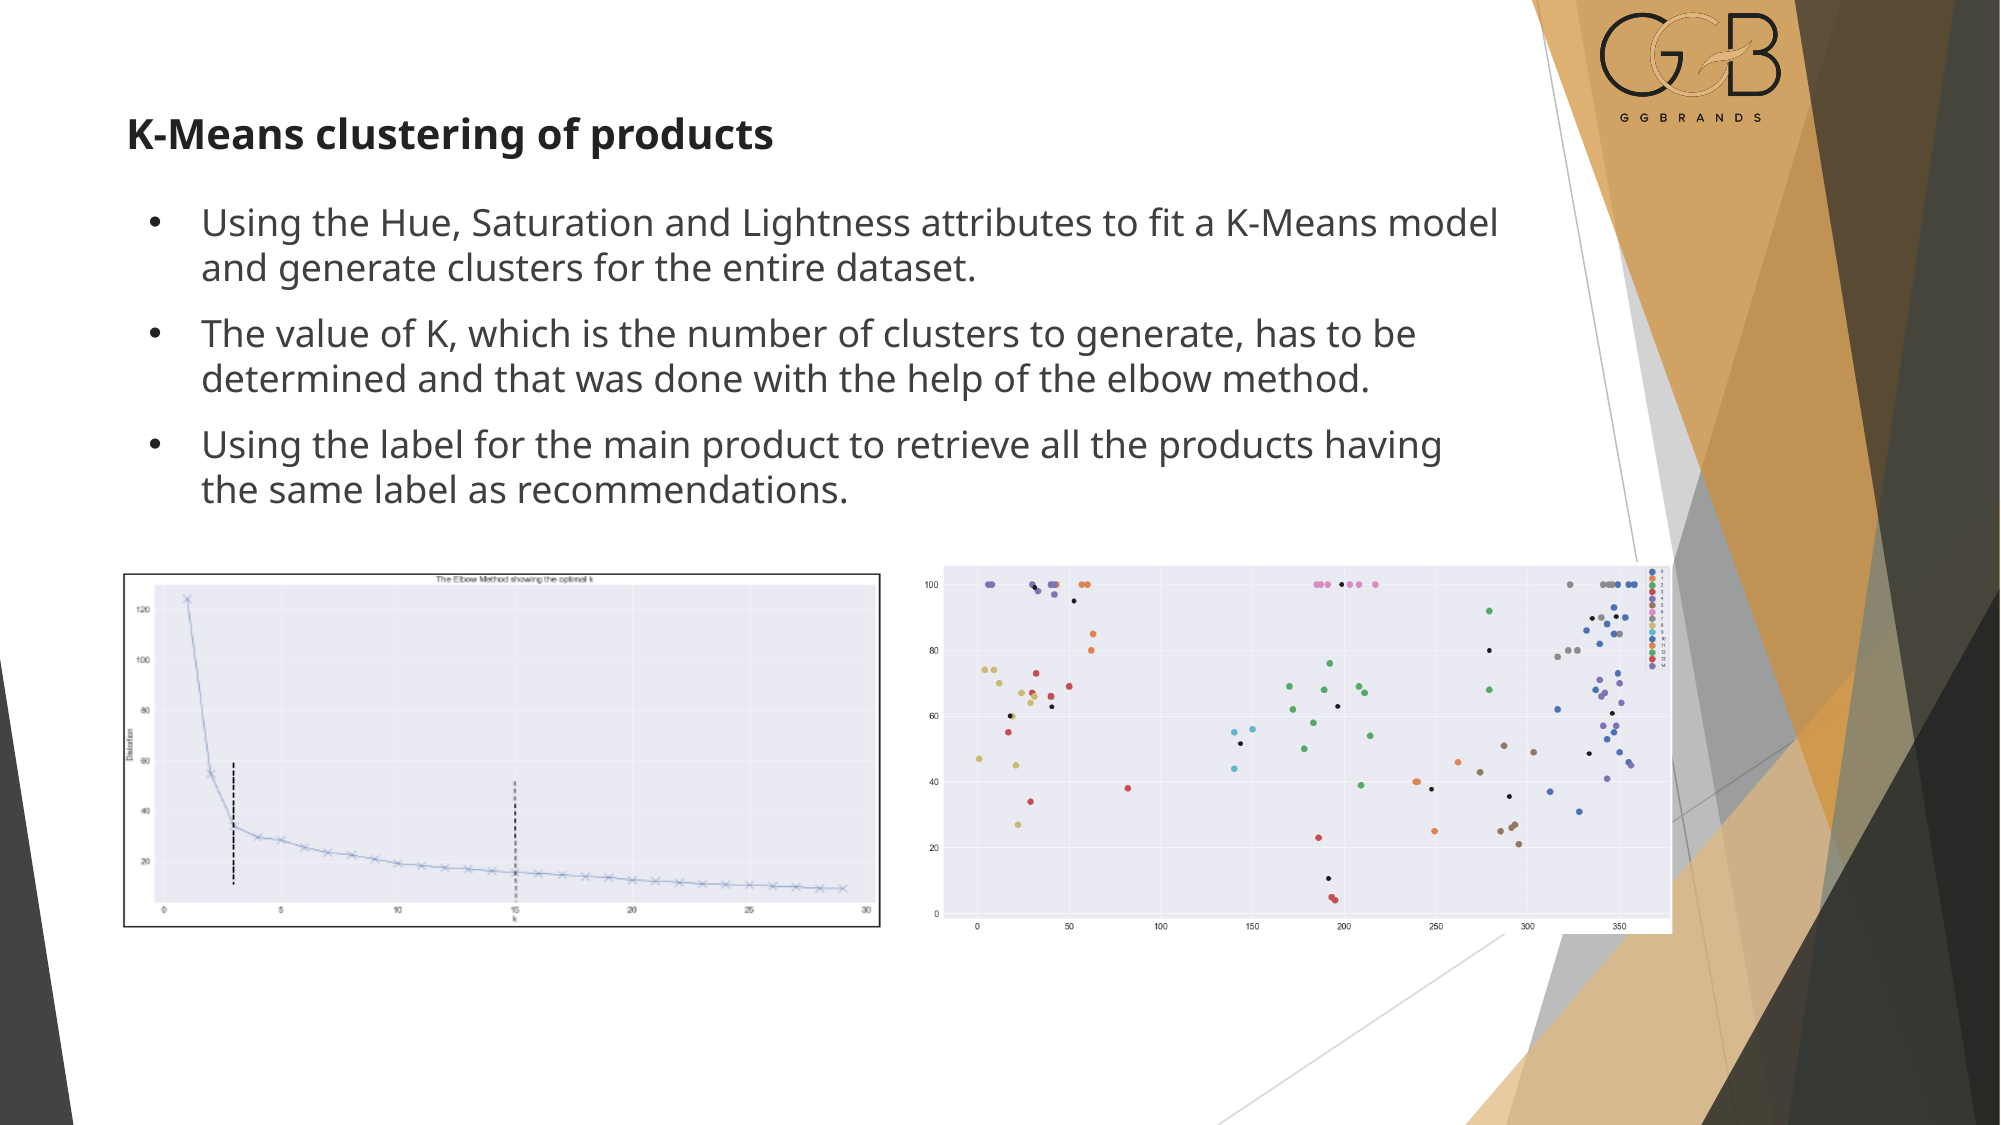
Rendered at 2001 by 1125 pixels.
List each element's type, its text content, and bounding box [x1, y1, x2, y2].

picture [110, 562, 898, 934]
picture [1584, 0, 1797, 134]
title K-Means clustering of products [111, 99, 1522, 191]
list Using the Hue, Saturation and Lightness attributes to fit a K-Means model and generate clusters for the entire dataset. The value of K, which is the number of clusters to generate, has to be determined and that was done with the help of the elbow method. Using the label for the main product to retrieve all the products having the same label as recommendations. [111, 191, 1522, 991]
picture [920, 562, 1673, 934]
